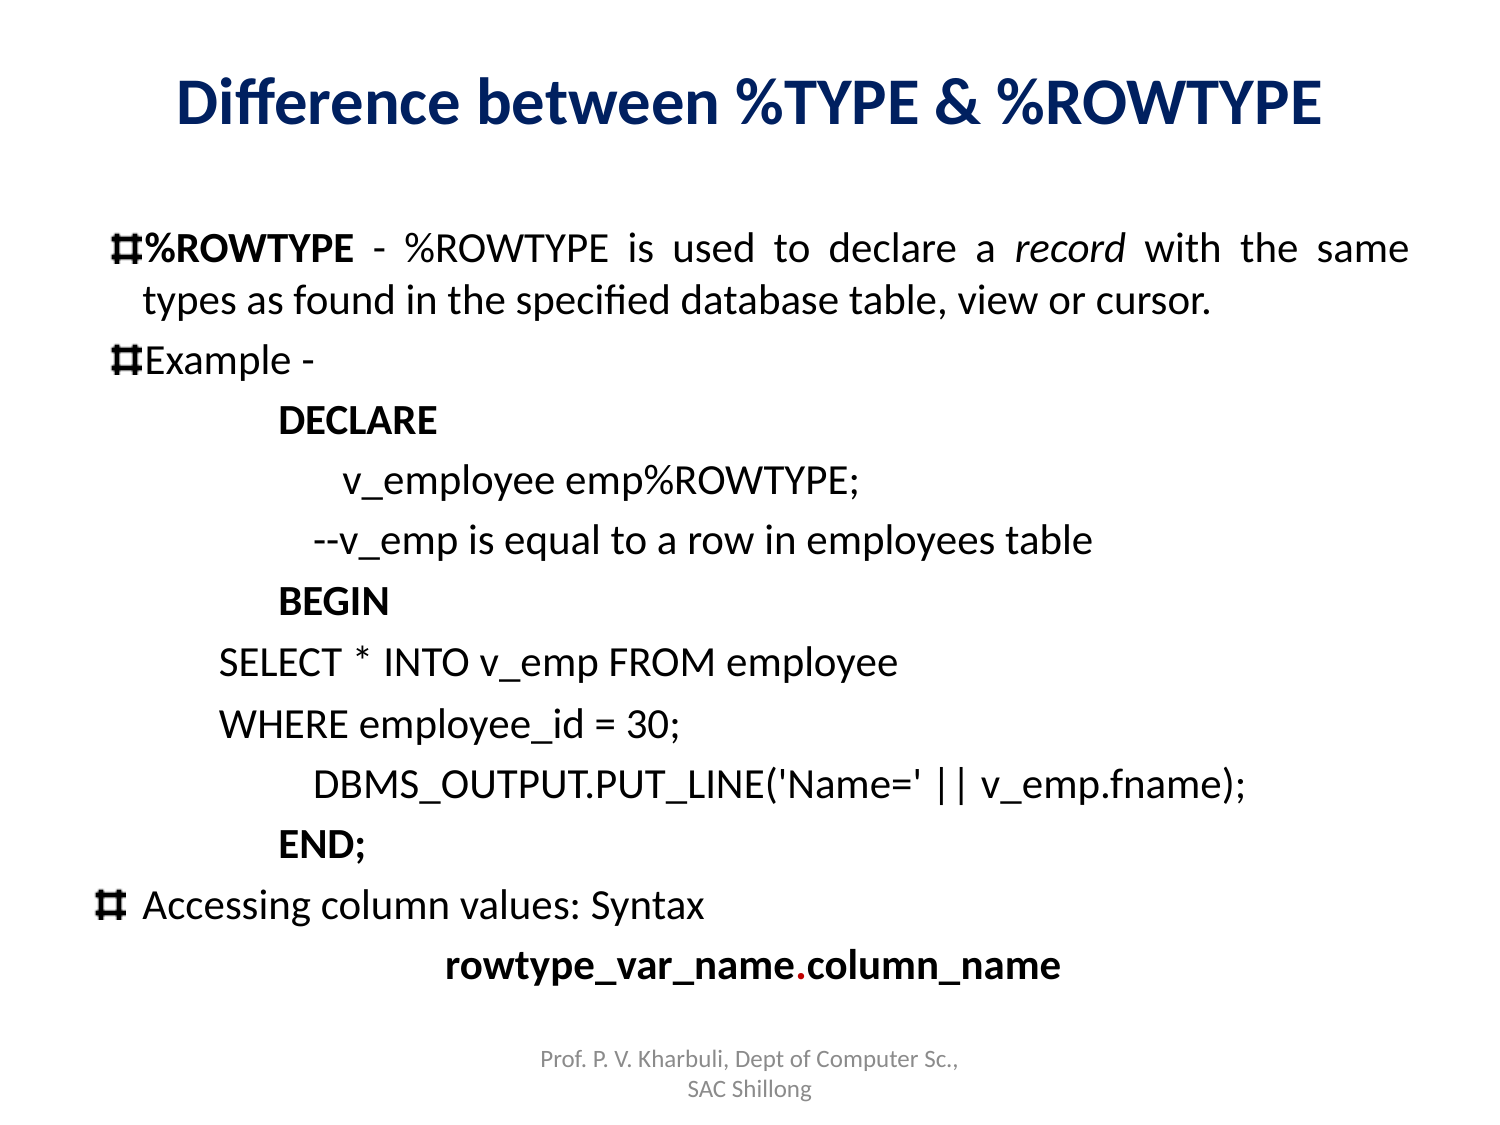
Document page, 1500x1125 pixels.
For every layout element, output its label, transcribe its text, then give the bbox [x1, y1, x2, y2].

title Difference between %TYPE & %ROWTYPE [75, 24, 1425, 170]
picture [90, 884, 126, 920]
picture [106, 339, 142, 375]
picture [106, 228, 142, 264]
list %ROWTYPE - %ROWTYPE is used to declare a record with the same types as found in the specified database table, view or cursor. Example - DECLARE v_employee emp%ROWTYPE; --v_emp is equal to a row in employees table BEGIN SELECT * INTO v_emp FROM employee WHERE employee_id = 30; DBMS_OUTPUT.PUT_LINE('Name=' || v_emp.fname); END; Accessing column values: Syntax rowtype_var_name.column_name [75, 212, 1425, 1005]
footer Prof. P. V. Kharbuli, Dept of Computer Sc., SAC Shillong [512, 1042, 988, 1103]
